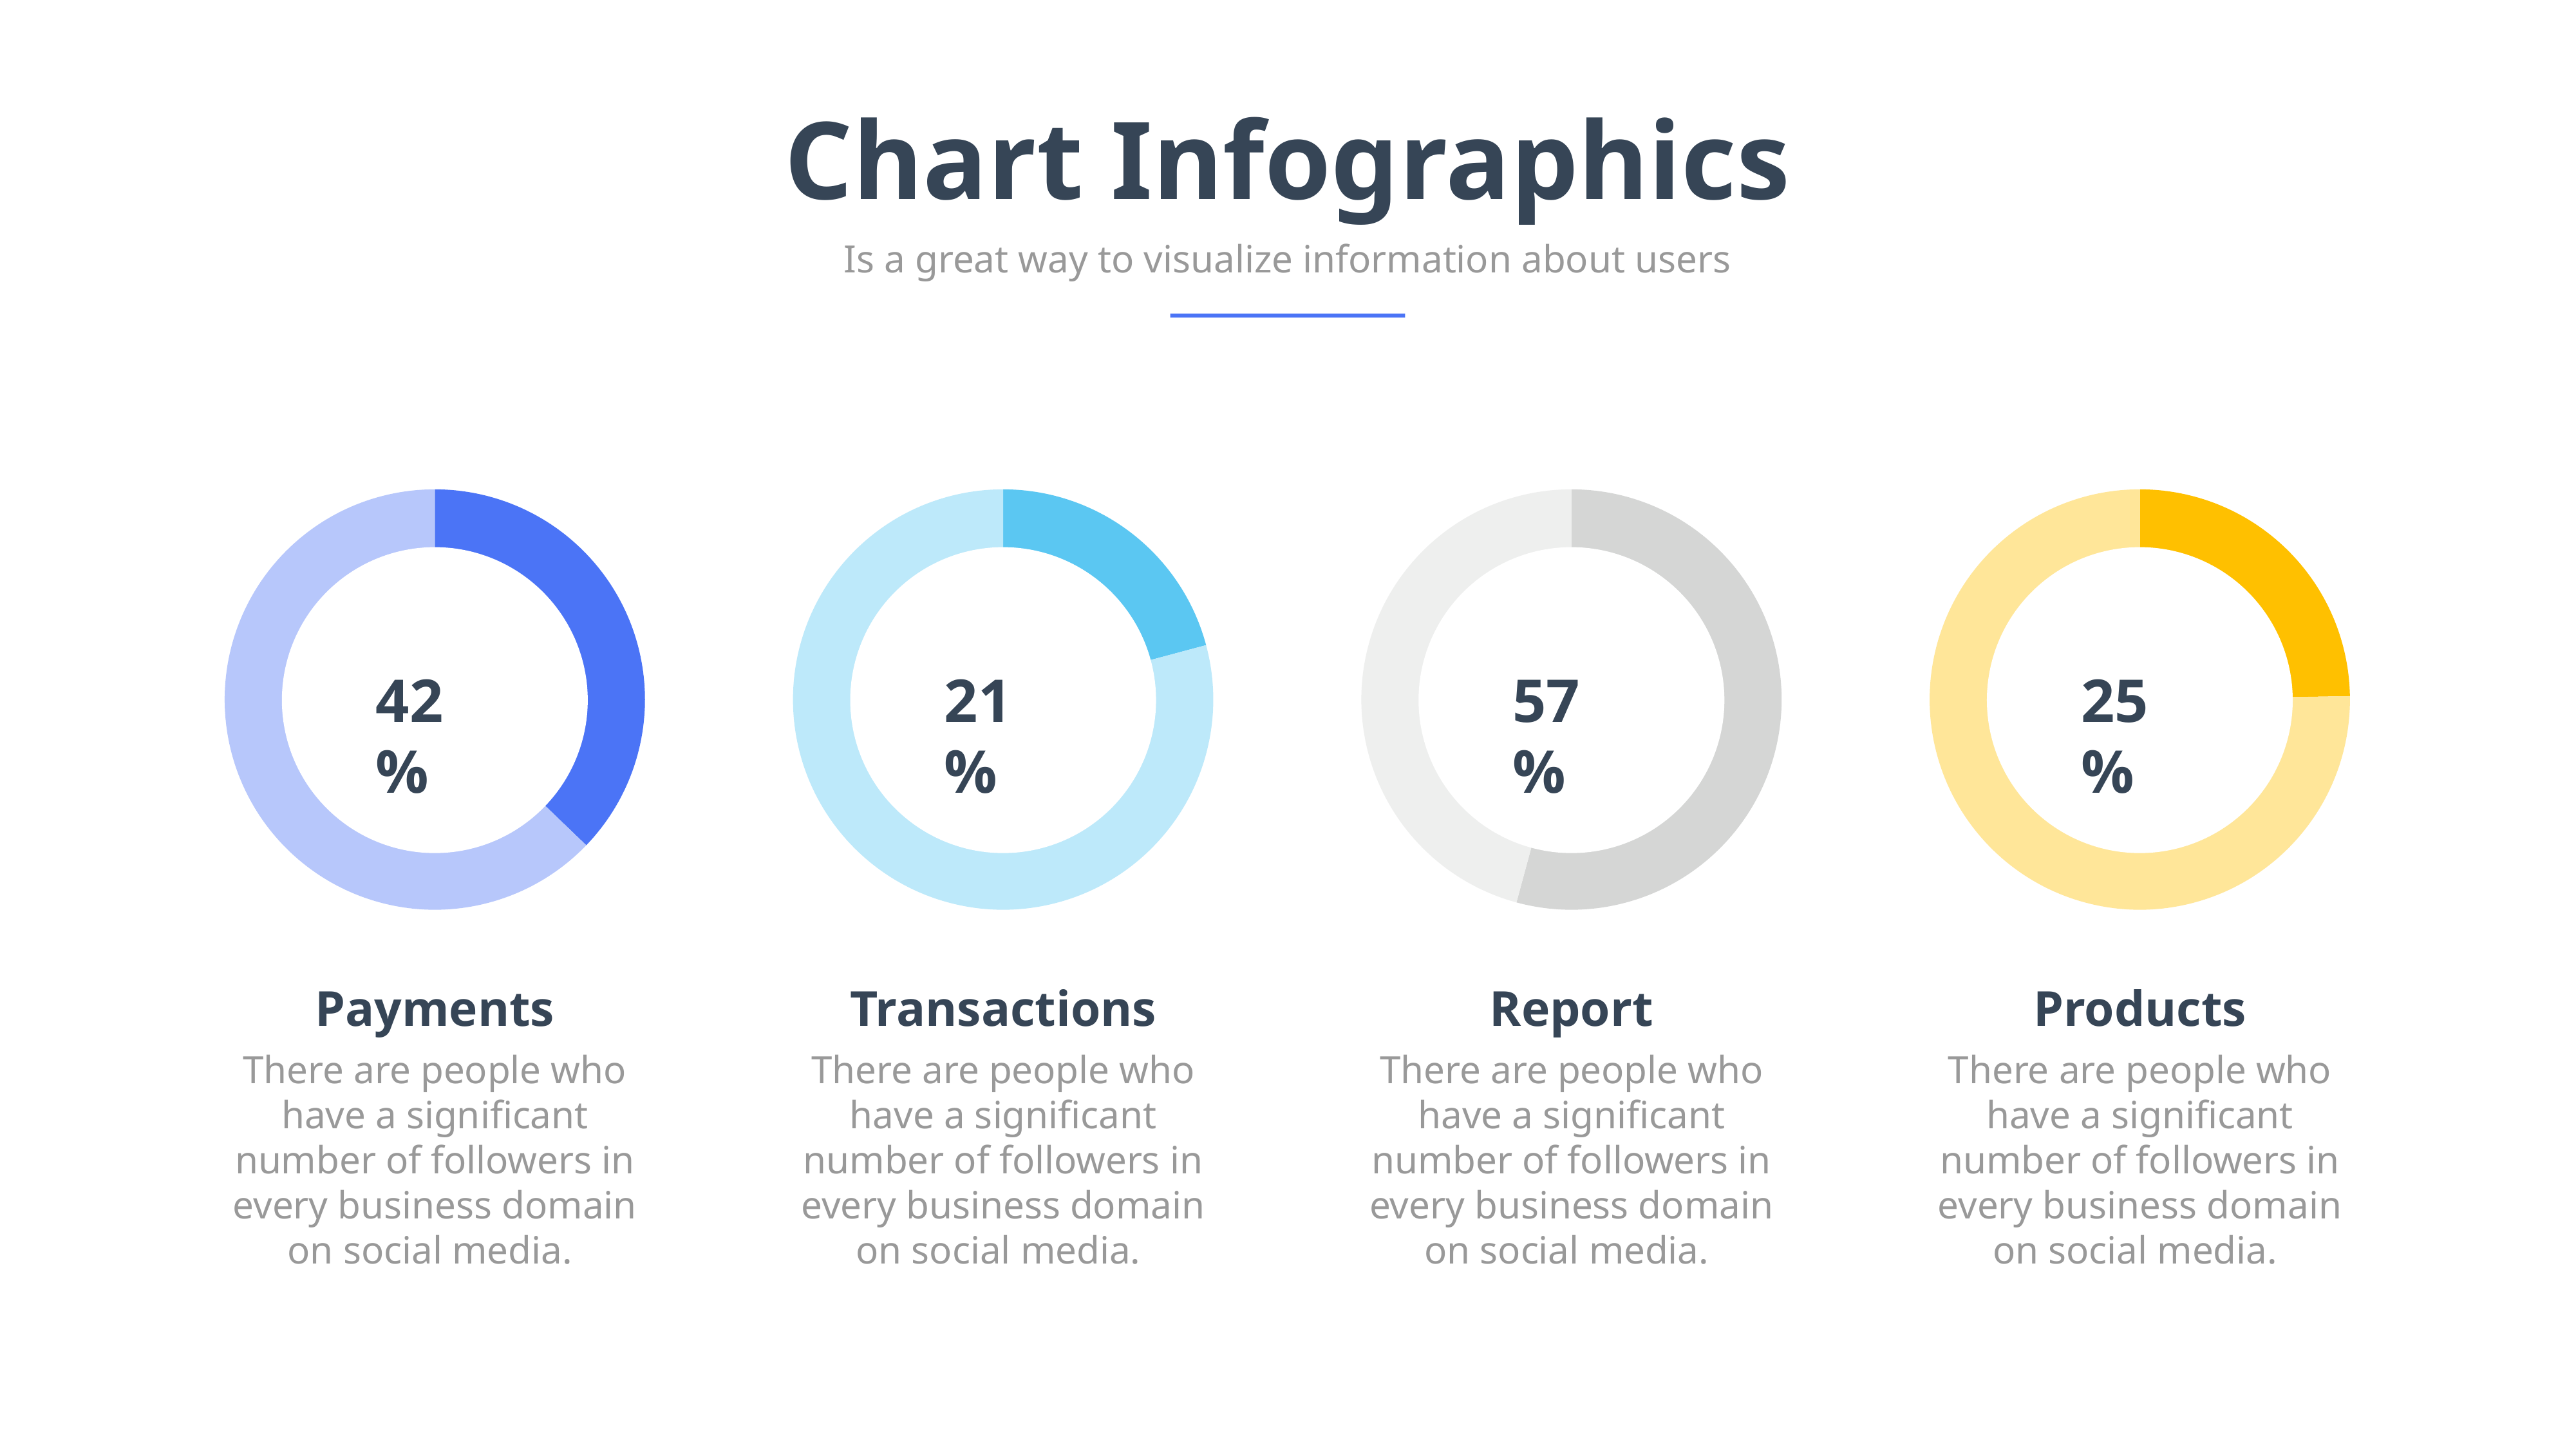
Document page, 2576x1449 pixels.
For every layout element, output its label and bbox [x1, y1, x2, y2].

chart [221, 487, 648, 913]
chart [1926, 487, 2353, 913]
text_box [664, 87, 1911, 318]
text_box [784, 972, 1223, 1279]
chart [1359, 487, 1785, 913]
chart [790, 487, 1216, 913]
text_box [216, 972, 654, 1279]
text_box [1352, 972, 1791, 1279]
text_box [1921, 972, 2359, 1279]
